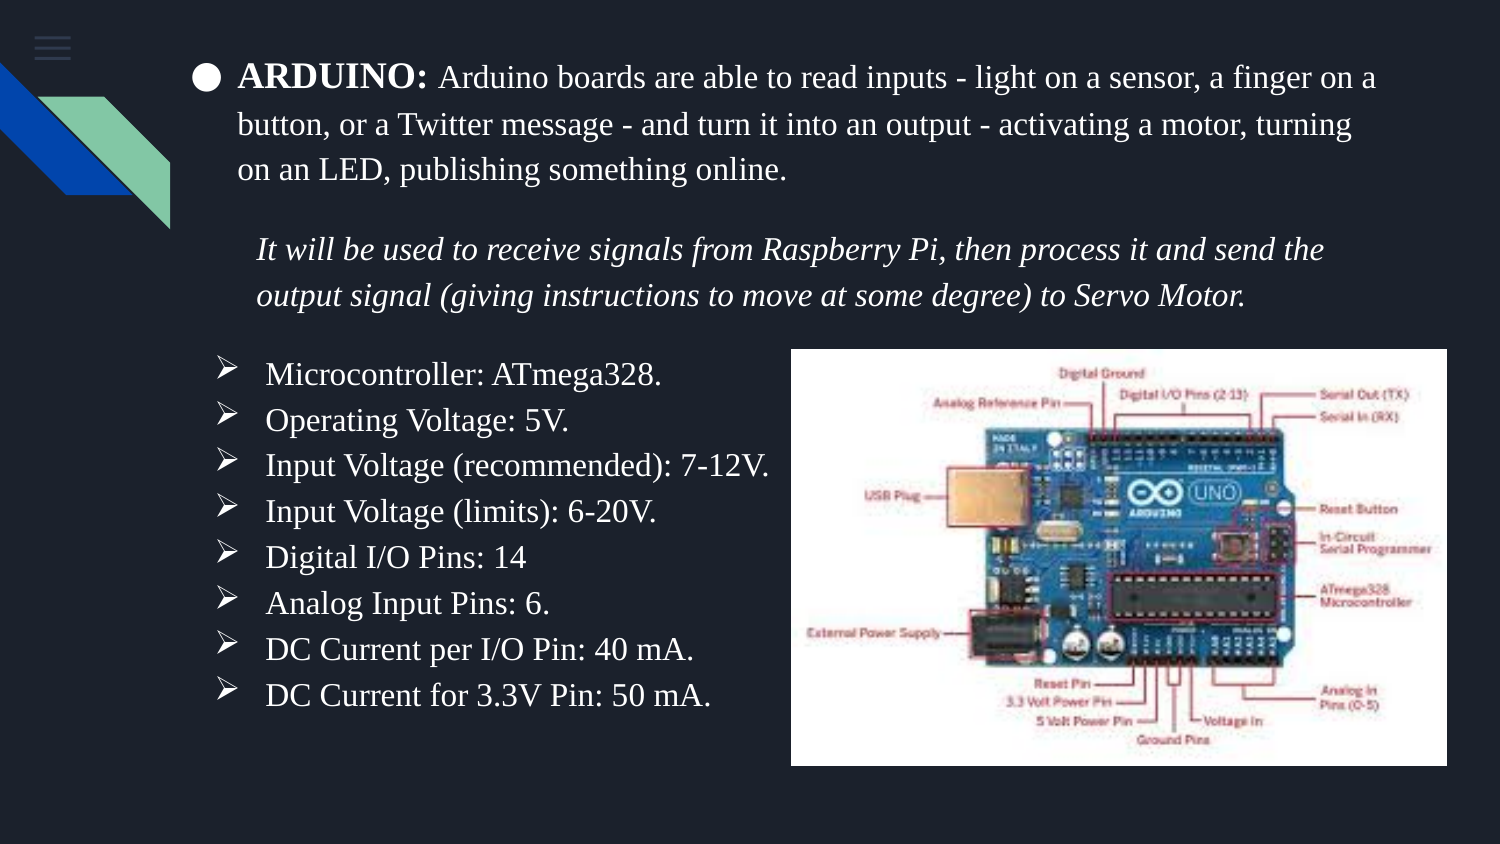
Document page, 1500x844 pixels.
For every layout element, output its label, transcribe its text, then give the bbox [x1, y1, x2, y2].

list ARDUINO: Arduino boards are able to read inputs - light on a sensor, a finger on a button, or a Twitter message - and turn it into an output - activating a motor, turning on an LED, publishing something online. It will be used to receive signals from Raspberry Pi, then process it and send the output signal (giving instructions to move at some degree) to Servo Motor. Microcontroller: ATmega328. Operating Voltage: 5V. Input Voltage (recommended): 7-12V. Input Voltage (limits): 6-20V. Digital I/O Pins: 14 Analog Input Pins: 6. DC Current per I/O Pin: 40 mA. DC Current for 3.3V Pin: 50 mA. [175, 28, 1408, 780]
picture [791, 349, 1447, 766]
